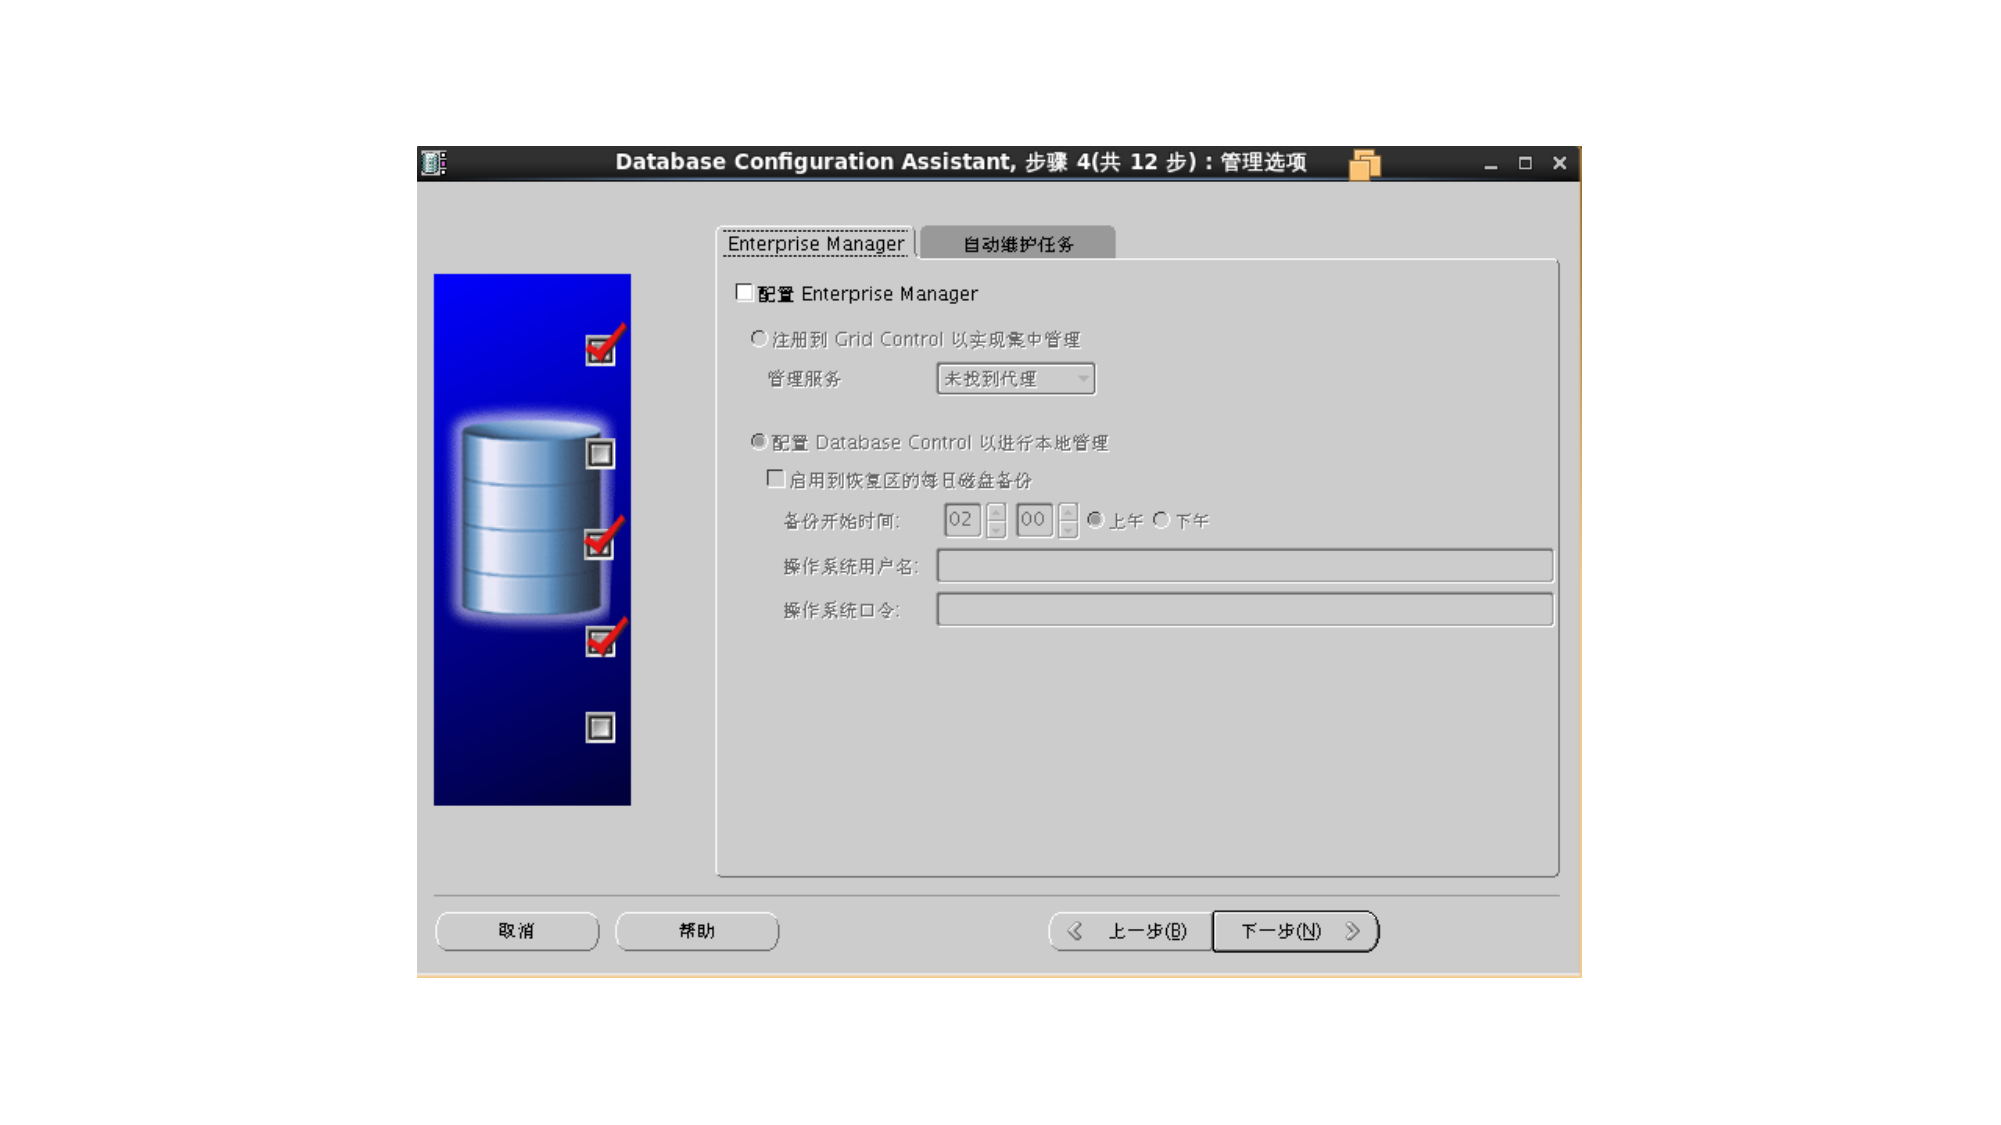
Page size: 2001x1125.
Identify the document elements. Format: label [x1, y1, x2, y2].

picture [417, 146, 1582, 978]
